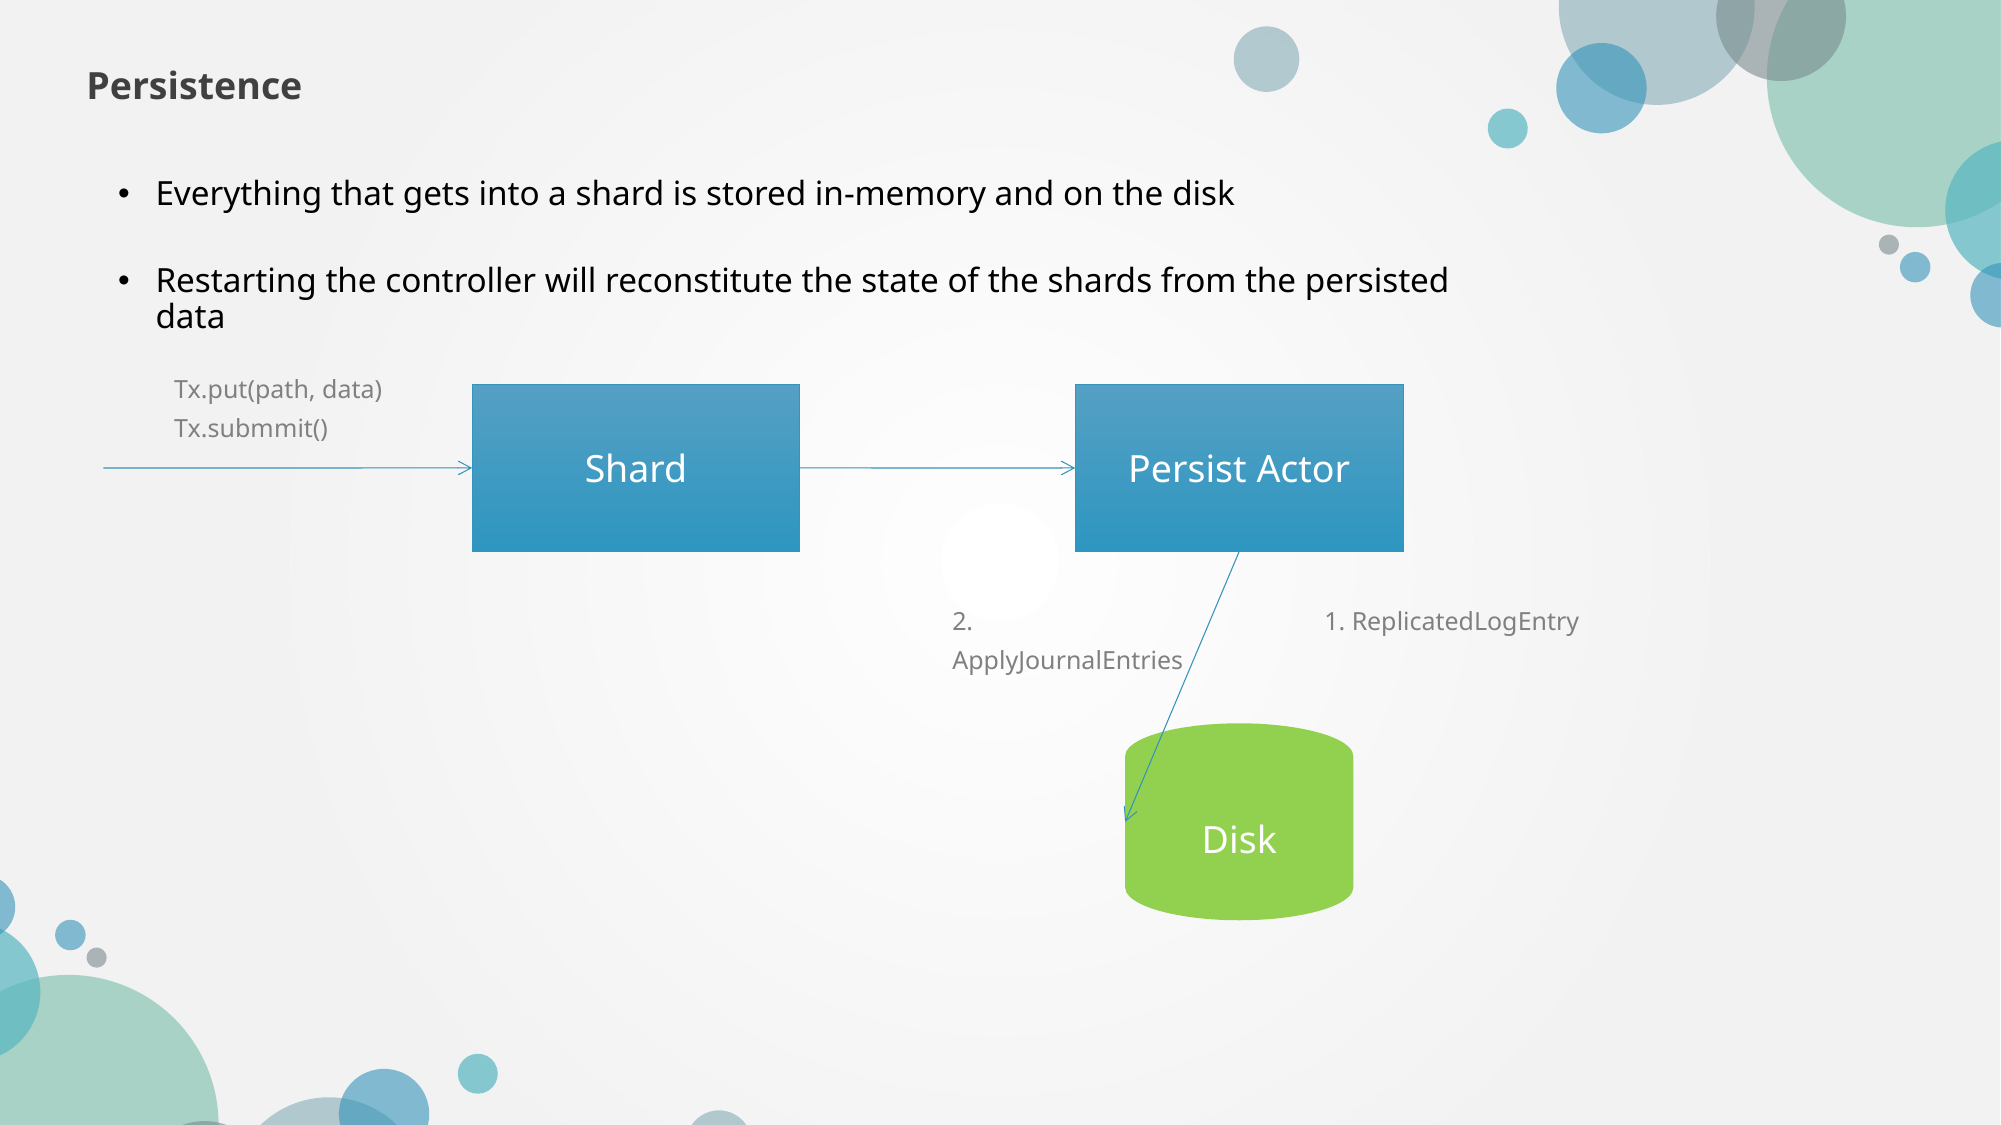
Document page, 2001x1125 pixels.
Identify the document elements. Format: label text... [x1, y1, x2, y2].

text_box Restarting the controller will reconstitute the state of the shards from the persisted data [103, 256, 1525, 335]
text_box Tx.put(path, data) Tx.submmit() [159, 357, 405, 450]
text_box 2. ApplyJournalEntries [937, 589, 1213, 682]
text_box 1. ReplicatedLogEntry [1309, 589, 1628, 643]
text_box Everything that gets into a shard is stored in-memory and on the disk [103, 169, 1525, 256]
text_box Disk [1124, 722, 1355, 922]
text_box Shard [472, 384, 800, 552]
text_box Persist Actor [1075, 384, 1404, 552]
list Persistence [71, 41, 630, 108]
